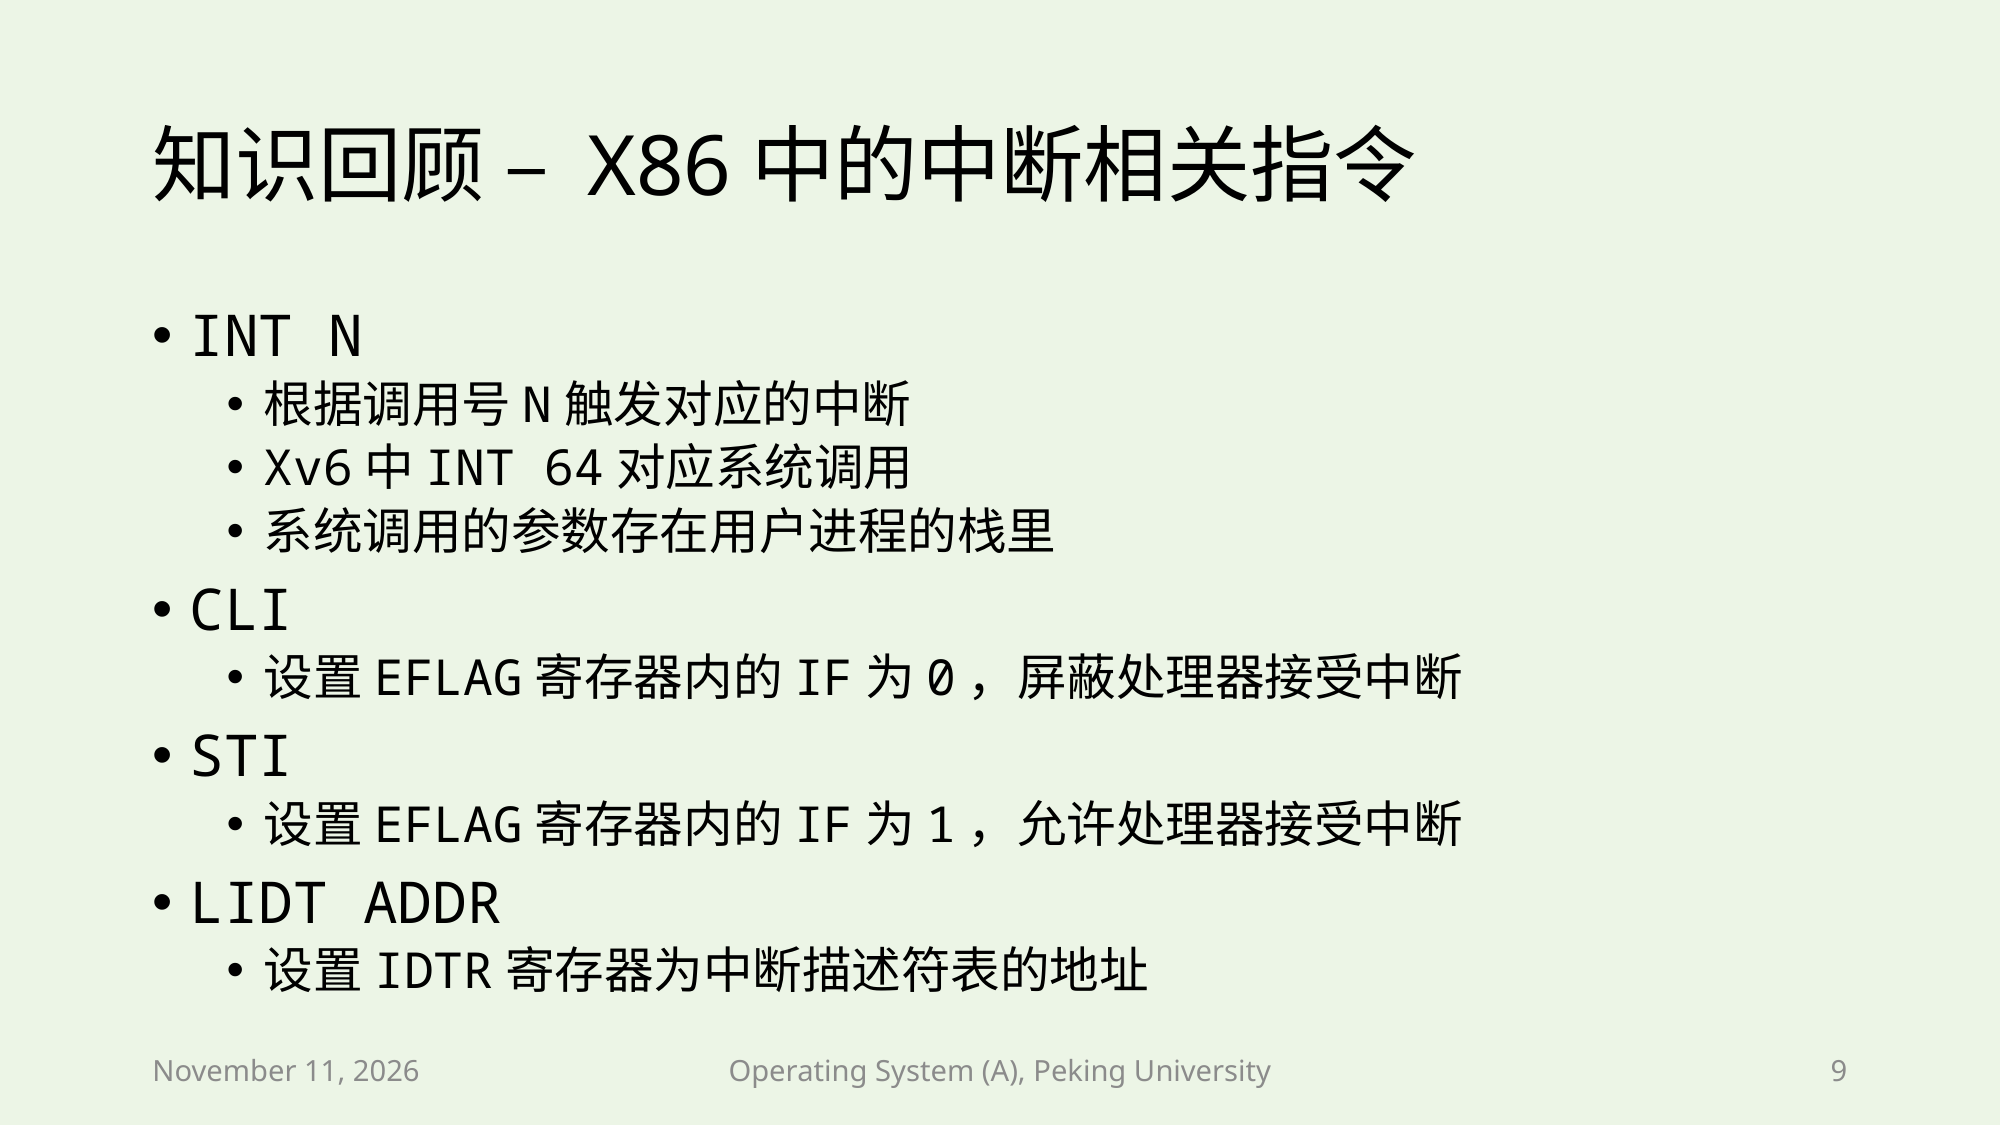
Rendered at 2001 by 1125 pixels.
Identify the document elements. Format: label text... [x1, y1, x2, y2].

footer Operating System (A), Peking University [662, 1042, 1338, 1103]
list INT N 根据调用号N触发对应的中断 Xv6中INT 64对应系统调用 系统调用的参数存在用户进程的栈里 CLI 设置EFLAG寄存器内的IF为0，屏蔽处理器接受中断 STI 设置EFLAG寄存器内的IF为1，允许处理器接受中断 LIDT ADDR 设置IDTR寄存器为中断描述符表的地址 [137, 299, 1539, 1014]
slide_number 9 [1412, 1042, 1863, 1103]
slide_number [137, 1042, 588, 1103]
title 知识回顾 – X86中的中断相关指令 [137, 59, 1863, 278]
